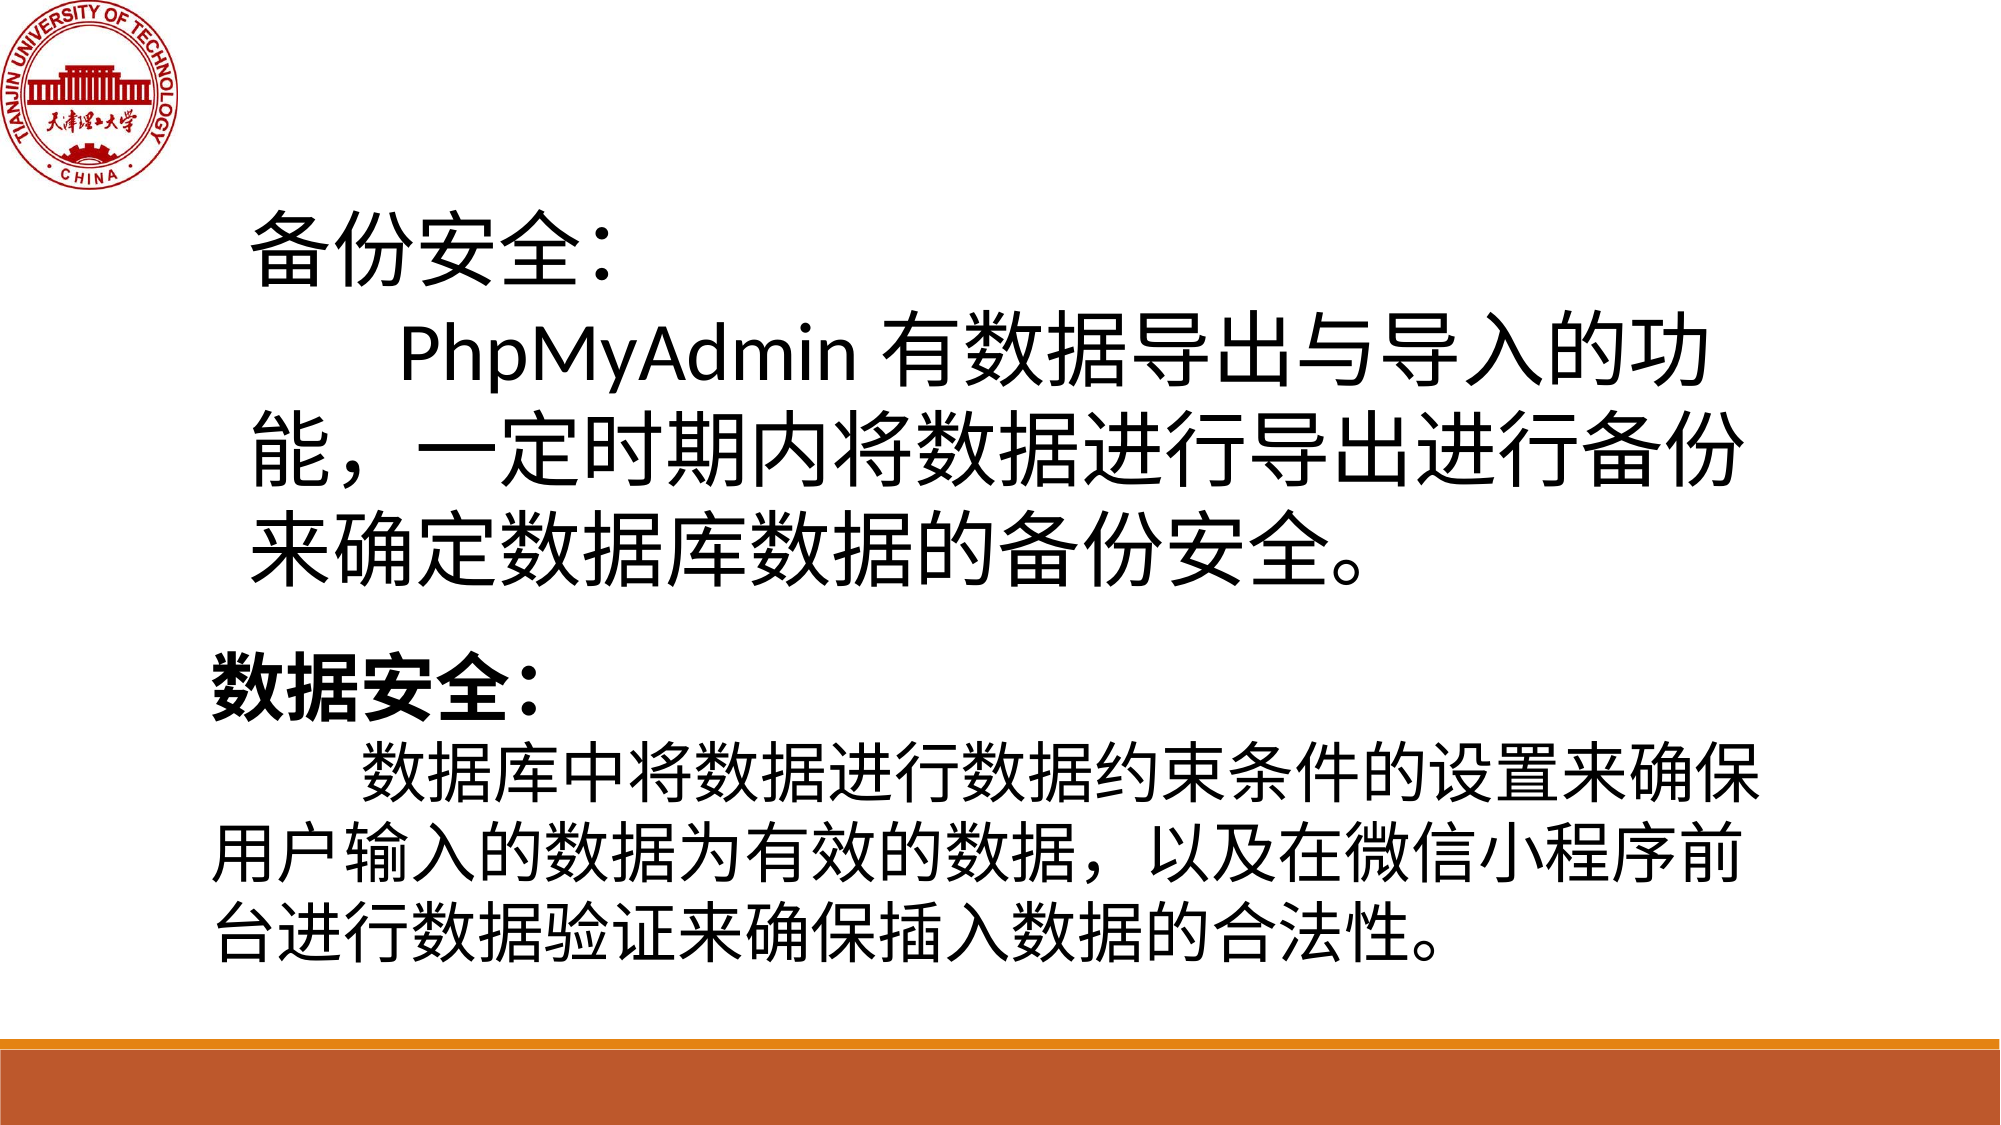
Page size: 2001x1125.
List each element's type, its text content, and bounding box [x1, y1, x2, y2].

text_box 数据安全： 数据库中将数据进行数据约束条件的设置来确保用户输入的数据为有效的数据，以及在微信小程序前台进行数据验证来确保插入数据的合法性。 [195, 633, 1819, 978]
picture [0, 0, 178, 191]
text_box 备份安全： PhpMyAdmin有数据导出与导入的功能，一定时期内将数据进行导出进行备份来确定数据库数据的备份安全。 [234, 189, 1800, 605]
